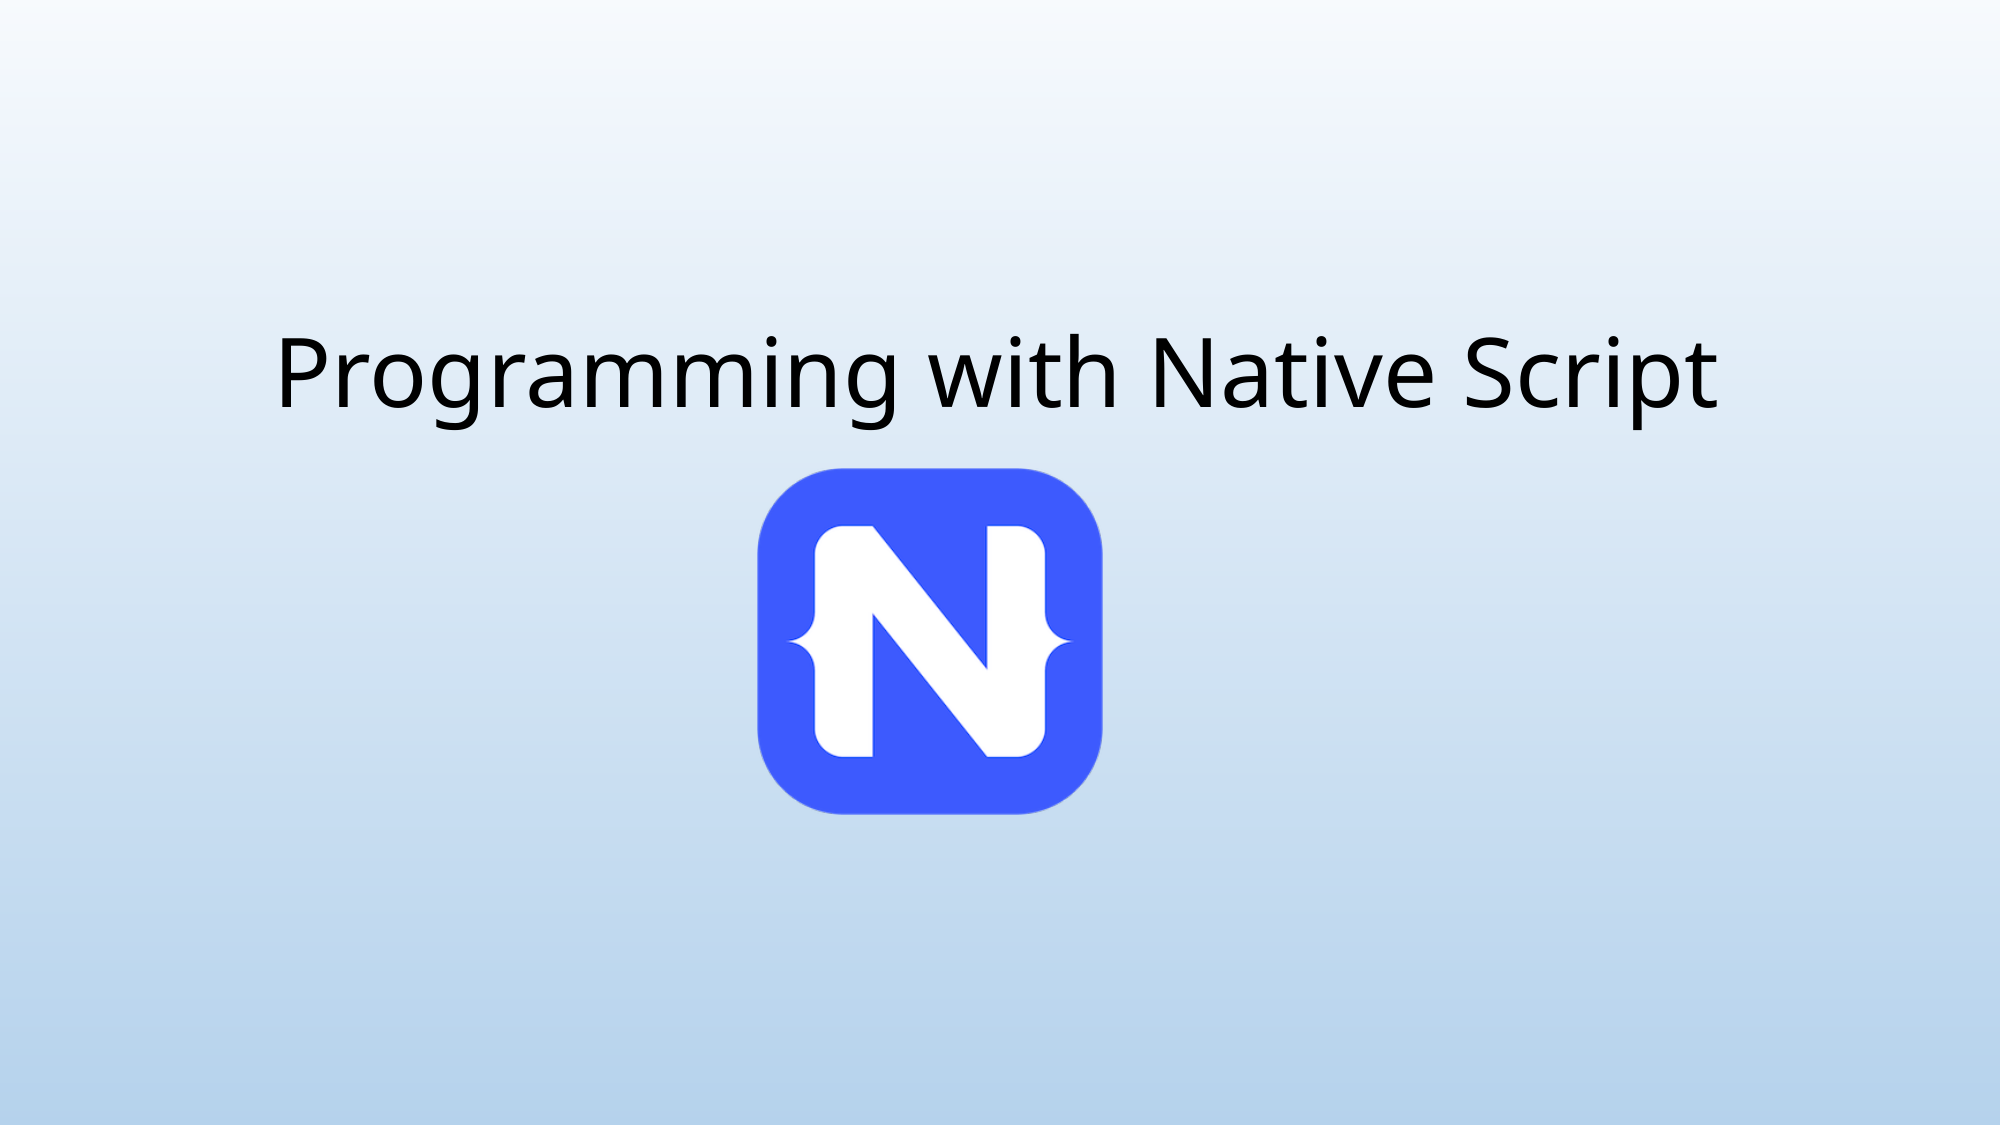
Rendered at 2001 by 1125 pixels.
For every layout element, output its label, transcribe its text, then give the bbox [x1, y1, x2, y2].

picture [757, 468, 1103, 815]
title Programming with Native Script [246, 259, 1747, 436]
